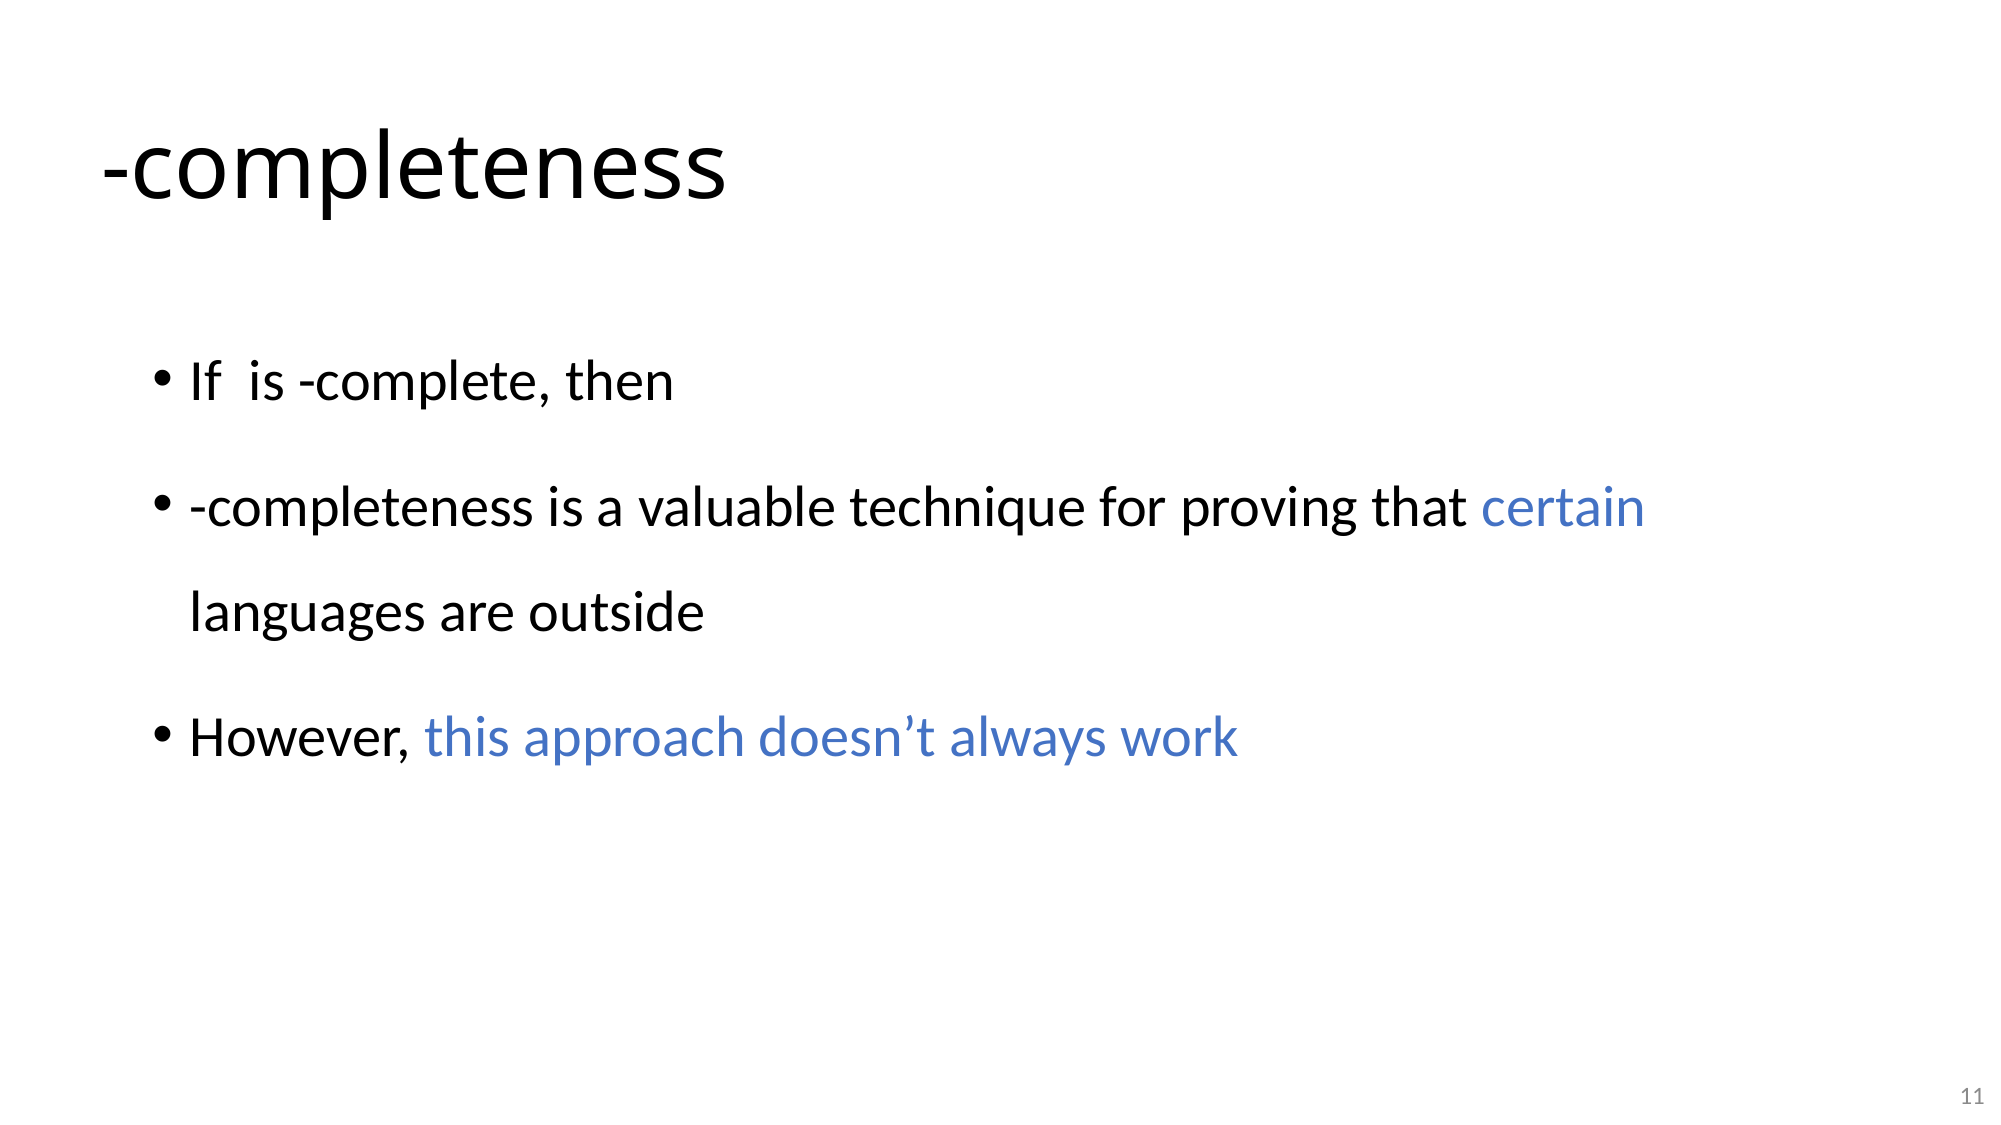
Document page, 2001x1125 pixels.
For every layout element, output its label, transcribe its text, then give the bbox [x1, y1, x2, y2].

slide_number 11 [1550, 1064, 2000, 1125]
